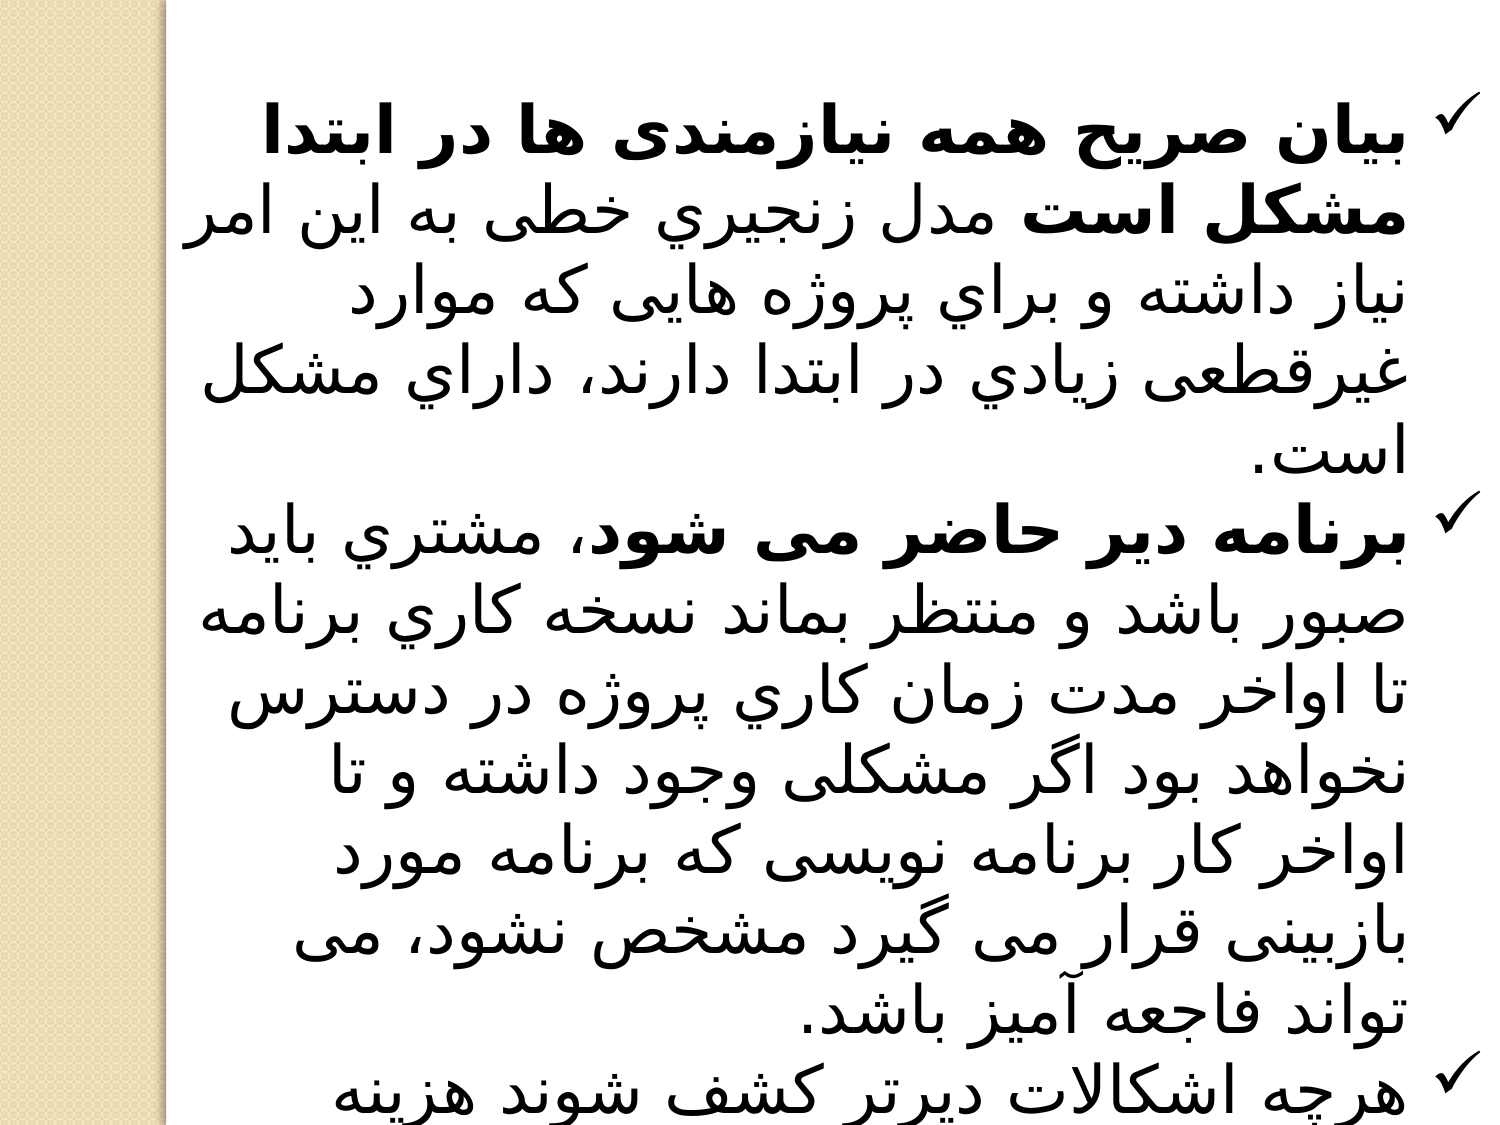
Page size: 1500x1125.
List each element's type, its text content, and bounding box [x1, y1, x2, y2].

text_box بیان صریح همه نیازمندی ها در ابتدا مشکل است مدل زنجیري خطی به این امر نیاز داشته و براي پروژه هایی که موارد غیرقطعی زیادي در ابتدا دارند، داراي مشکل است. برنامه دیر حاضر می شود، مشتري باید صبور باشد و منتظر بماند نسخه کاري برنامه تا اواخر مدت زمان کاري پروژه در دسترس نخواهد بود اگر مشکلی وجود داشته و تا اواخر کار برنامه نویسی که برنامه مورد بازبینی قرار می گیرد مشخص نشود، می تواند فاجعه آمیز باشد. هرچه اشکالات دیرتر کشف شوند هزینه برطرف سازي آنها بیشتر خواهد بود. [162, 0, 1500, 1125]
